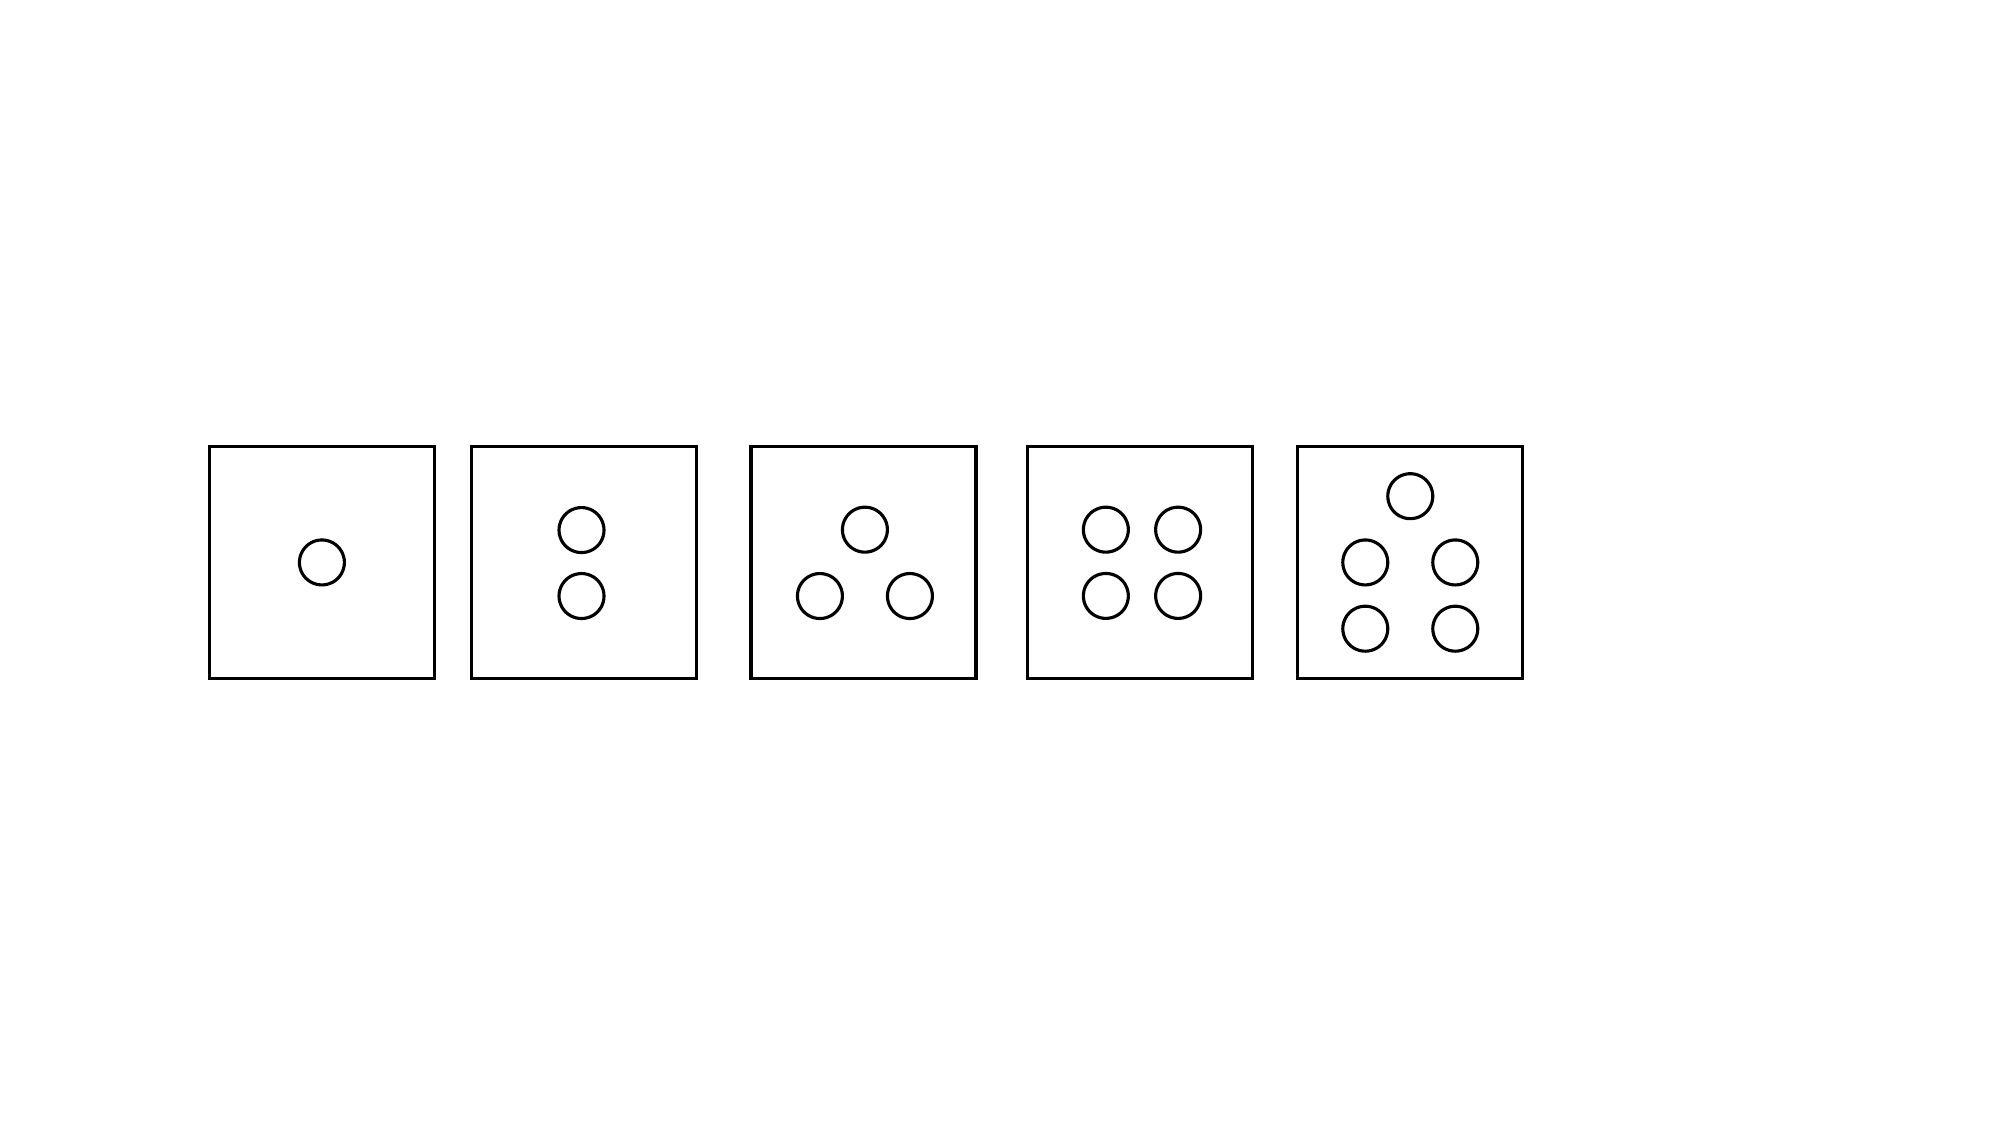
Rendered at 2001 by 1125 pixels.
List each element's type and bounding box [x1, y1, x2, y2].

text_box [749, 445, 978, 680]
text_box [470, 445, 698, 680]
text_box [208, 445, 436, 680]
text_box [1296, 445, 1524, 680]
text_box [1026, 445, 1254, 680]
